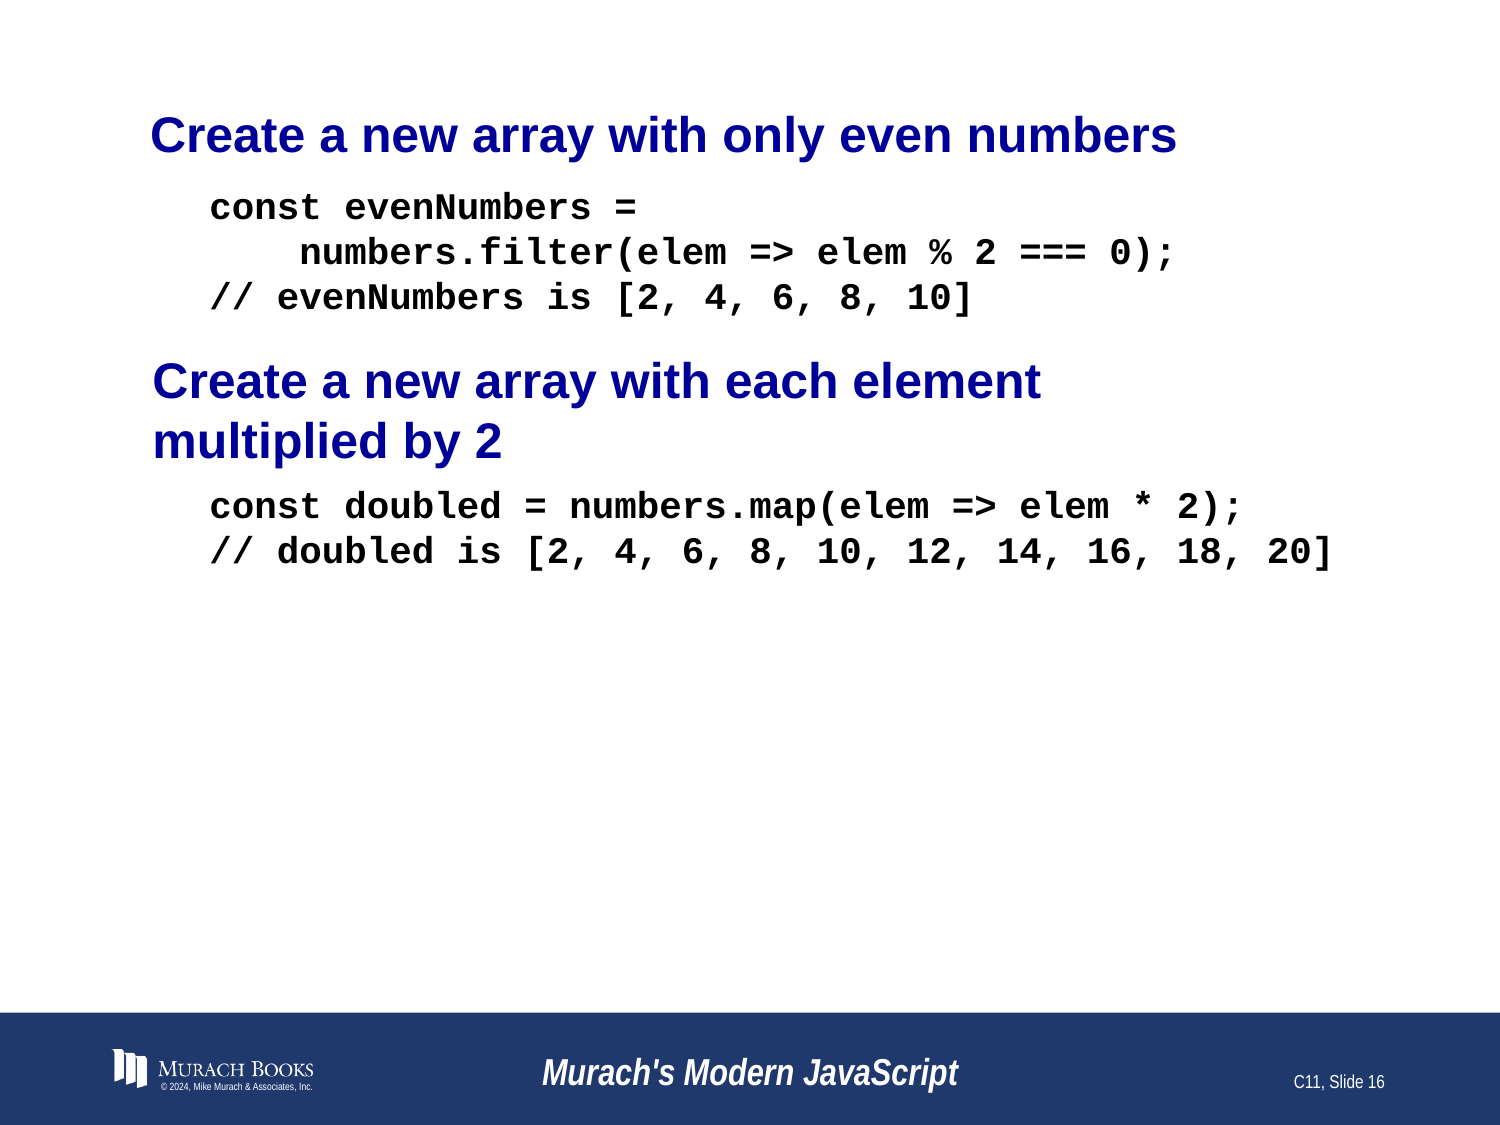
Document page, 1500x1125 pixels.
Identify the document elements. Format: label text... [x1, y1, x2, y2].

slide_number Murach's Modern JavaScript [450, 1025, 1050, 1100]
footer © 2024, Mike Murach & Associates, Inc. [12, 1025, 450, 1100]
title Create a new array with only even numbers [150, 102, 1350, 164]
list const evenNumbers = numbers.filter(elem => elem % 2 === 0); // evenNumbers is [2, 4, 6, 8, 10] Create a new array with each element multiplied by 2 const doubled = numbers.map(elem => elem * 2); // doubled is [2, 4, 6, 8, 10, 12, 14, 16, 18, 20] [137, 174, 1350, 975]
slide_number C11, Slide 16 [1087, 1025, 1400, 1100]
